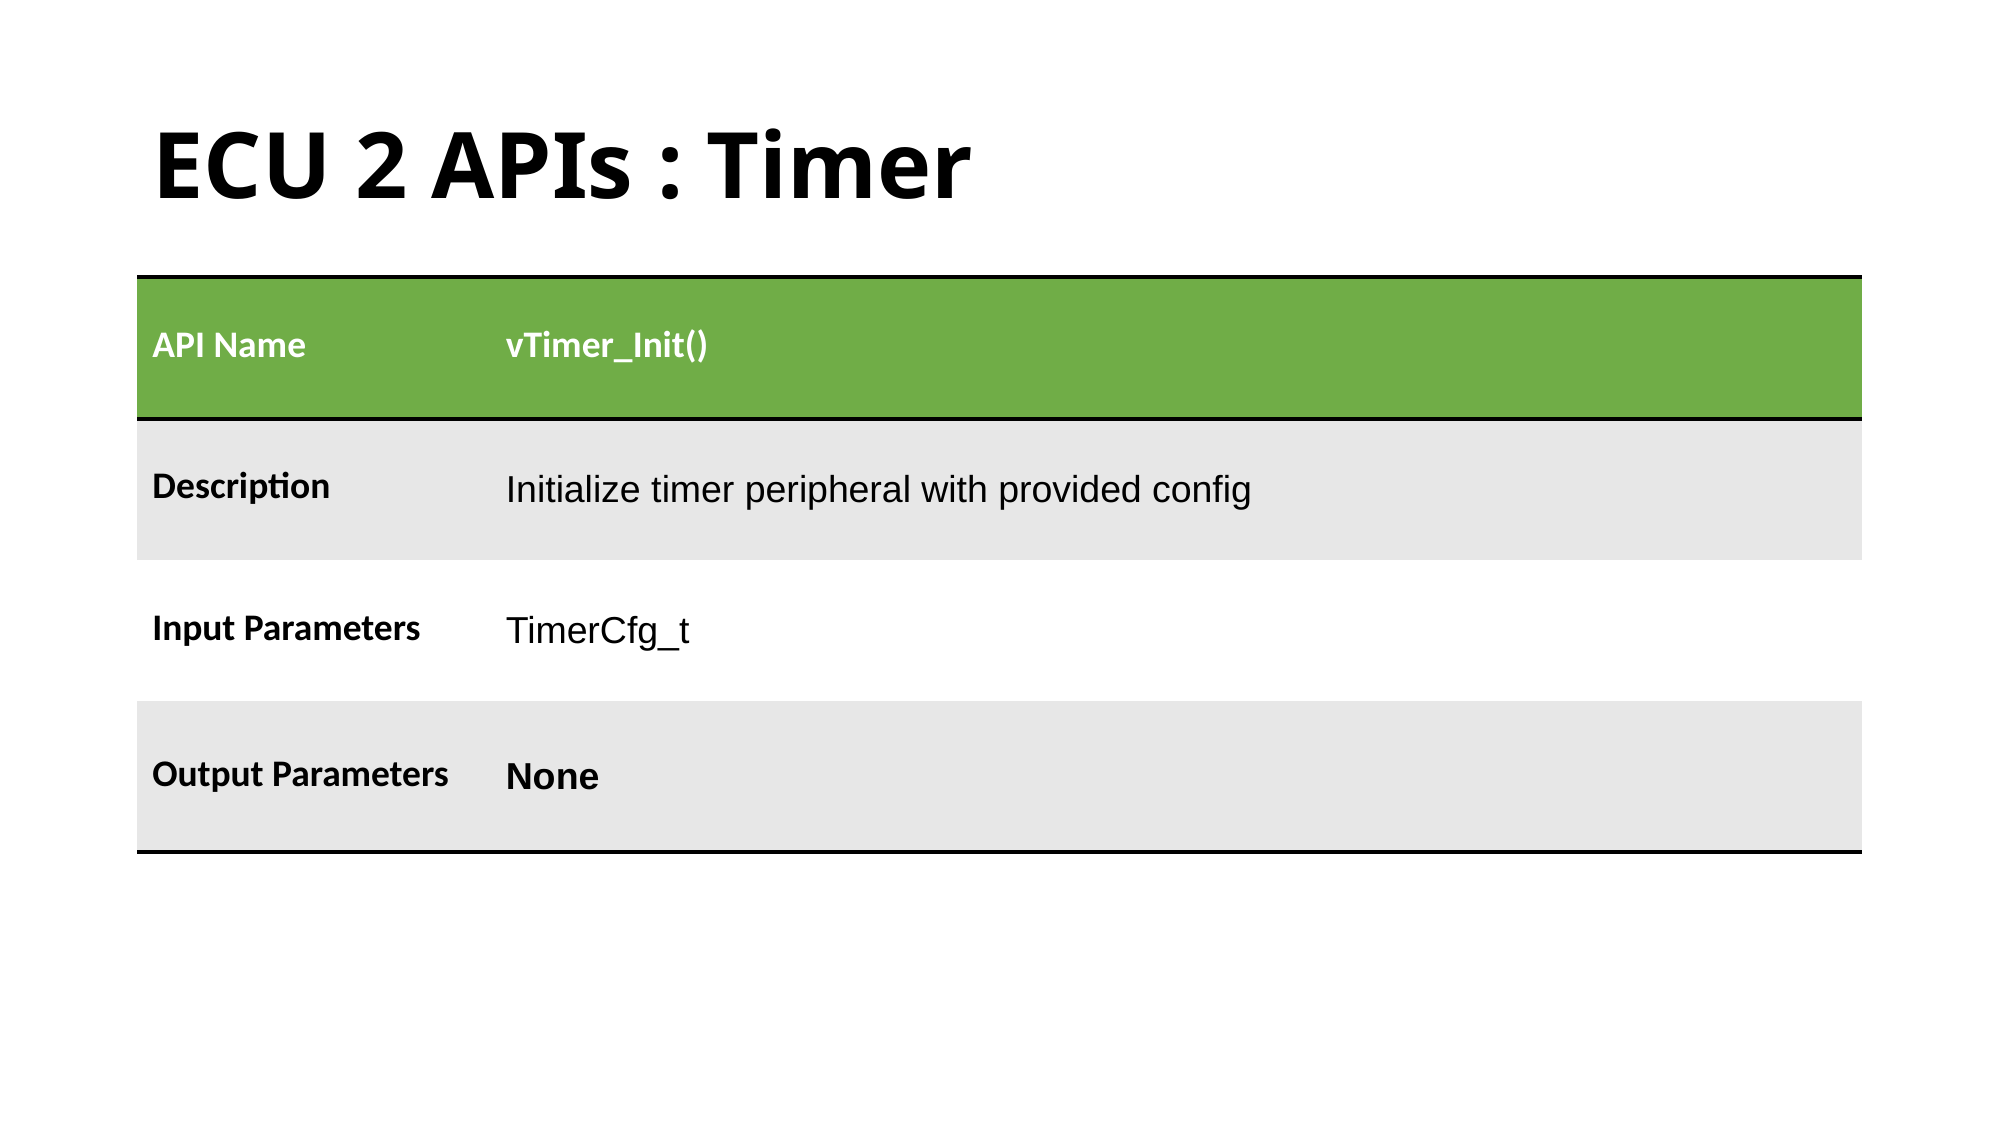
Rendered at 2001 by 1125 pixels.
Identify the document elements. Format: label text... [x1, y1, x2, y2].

table_cell TimerCfg_t [491, 560, 1862, 701]
table_header vTimer_Init() [491, 279, 1862, 417]
table_cell Output Parameters [137, 701, 491, 850]
title ECU 2 APIs : Timer [137, 59, 1863, 278]
table_cell None [491, 701, 1862, 850]
table_cell Initialize timer peripheral with provided config [491, 421, 1862, 560]
table_cell Description [137, 421, 491, 560]
table_cell Input Parameters [137, 560, 491, 701]
table_header API Name [137, 279, 491, 417]
